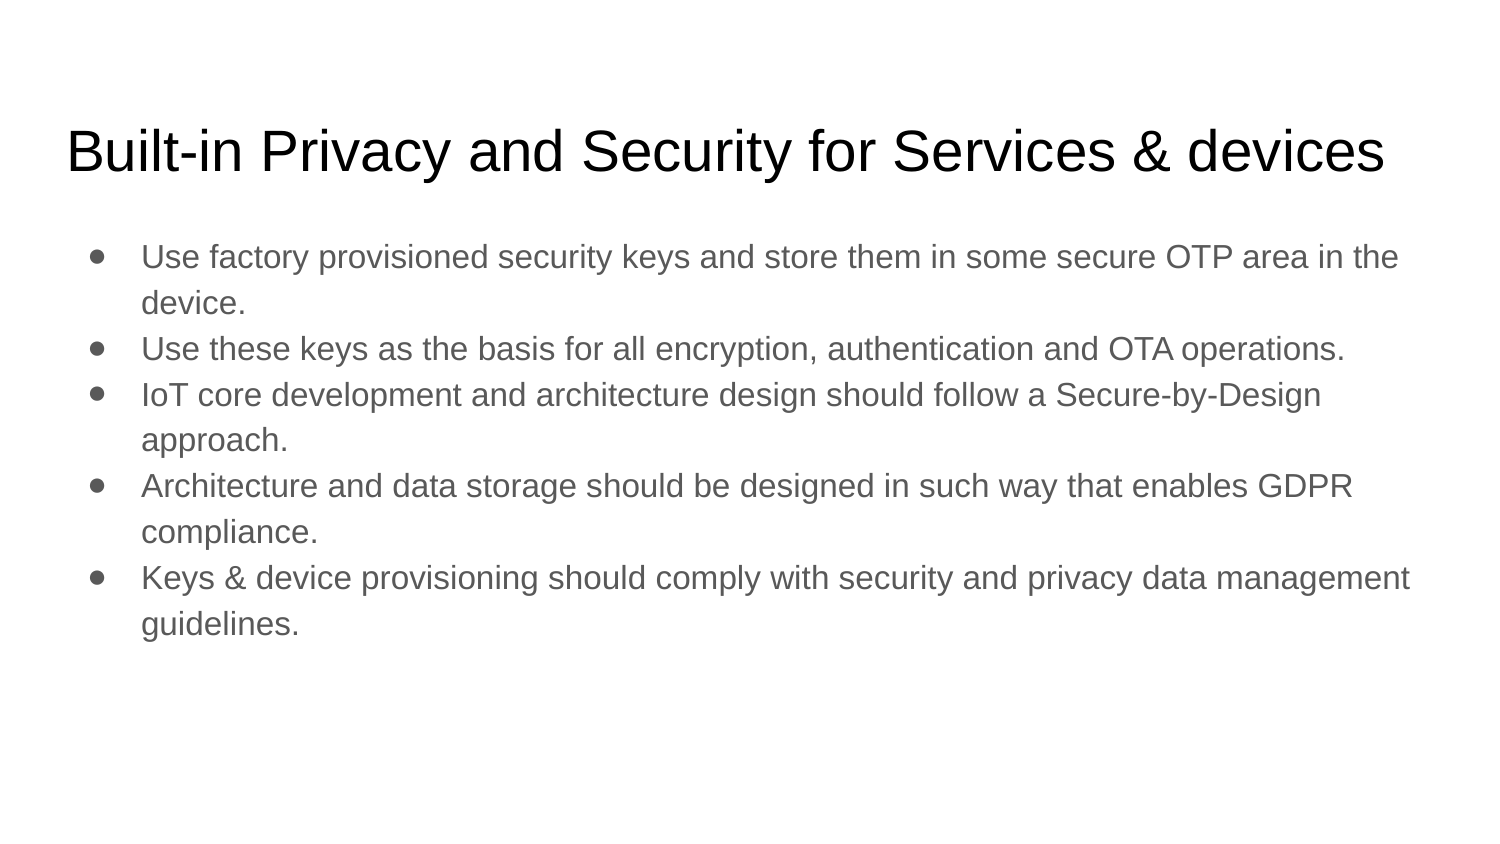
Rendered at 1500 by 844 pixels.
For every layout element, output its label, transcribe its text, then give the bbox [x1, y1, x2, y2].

title Built-in Privacy and Security for Services & devices [51, 98, 1449, 192]
list Use factory provisioned security keys and store them in some secure OTP area in the device. Use these keys as the basis for all encryption, authentication and OTA operations. IoT core development and architecture design should follow a Secure-by-Design approach. Architecture and data storage should be designed in such way that enables GDPR compliance. Keys & device provisioning should comply with security and privacy data management guidelines. [51, 214, 1449, 775]
